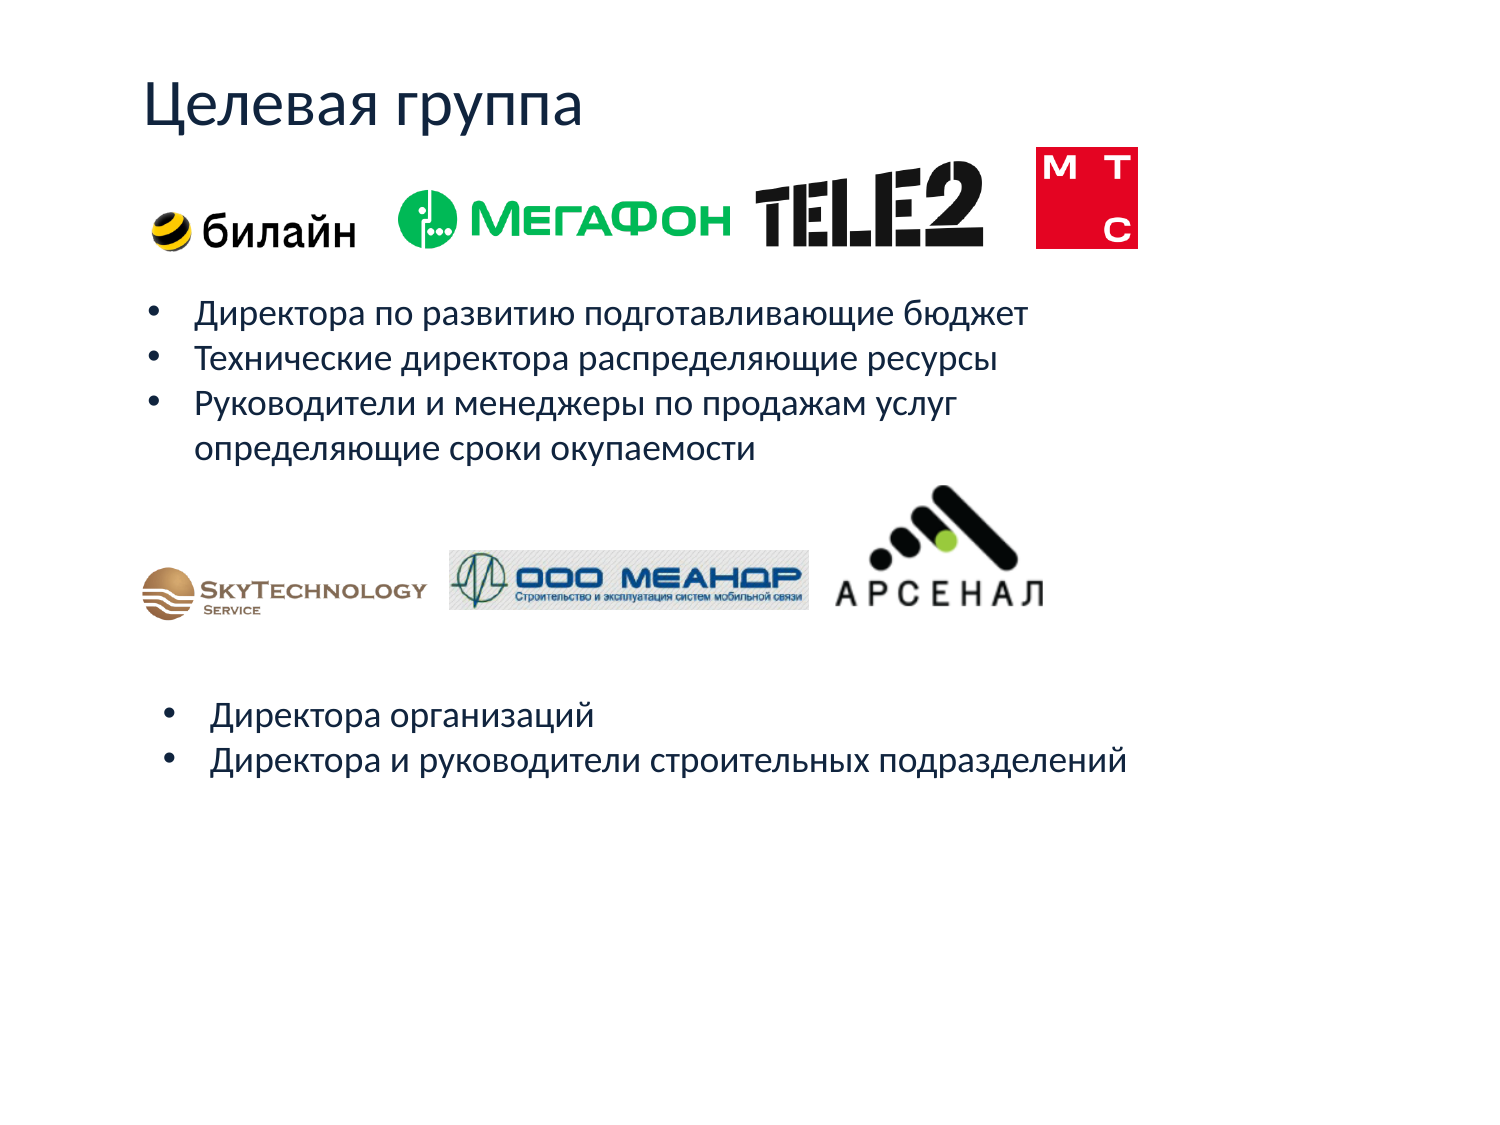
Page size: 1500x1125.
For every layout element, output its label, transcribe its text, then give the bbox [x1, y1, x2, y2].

picture [398, 188, 730, 250]
picture [139, 567, 436, 629]
text_box Целевая группа [129, 51, 601, 146]
picture [752, 156, 986, 250]
text_box Директора по развитию подготавливающие бюджет Технические директора распределяющие ресурсы Руководители и менеджеры по продажам услуг определяющие сроки окупаемости [132, 280, 1225, 476]
picture [449, 550, 809, 610]
picture [132, 150, 374, 312]
picture [1035, 146, 1139, 250]
text_box Директора организаций Директора и руководители строительных подразделений [148, 682, 1144, 788]
picture [823, 468, 1058, 610]
